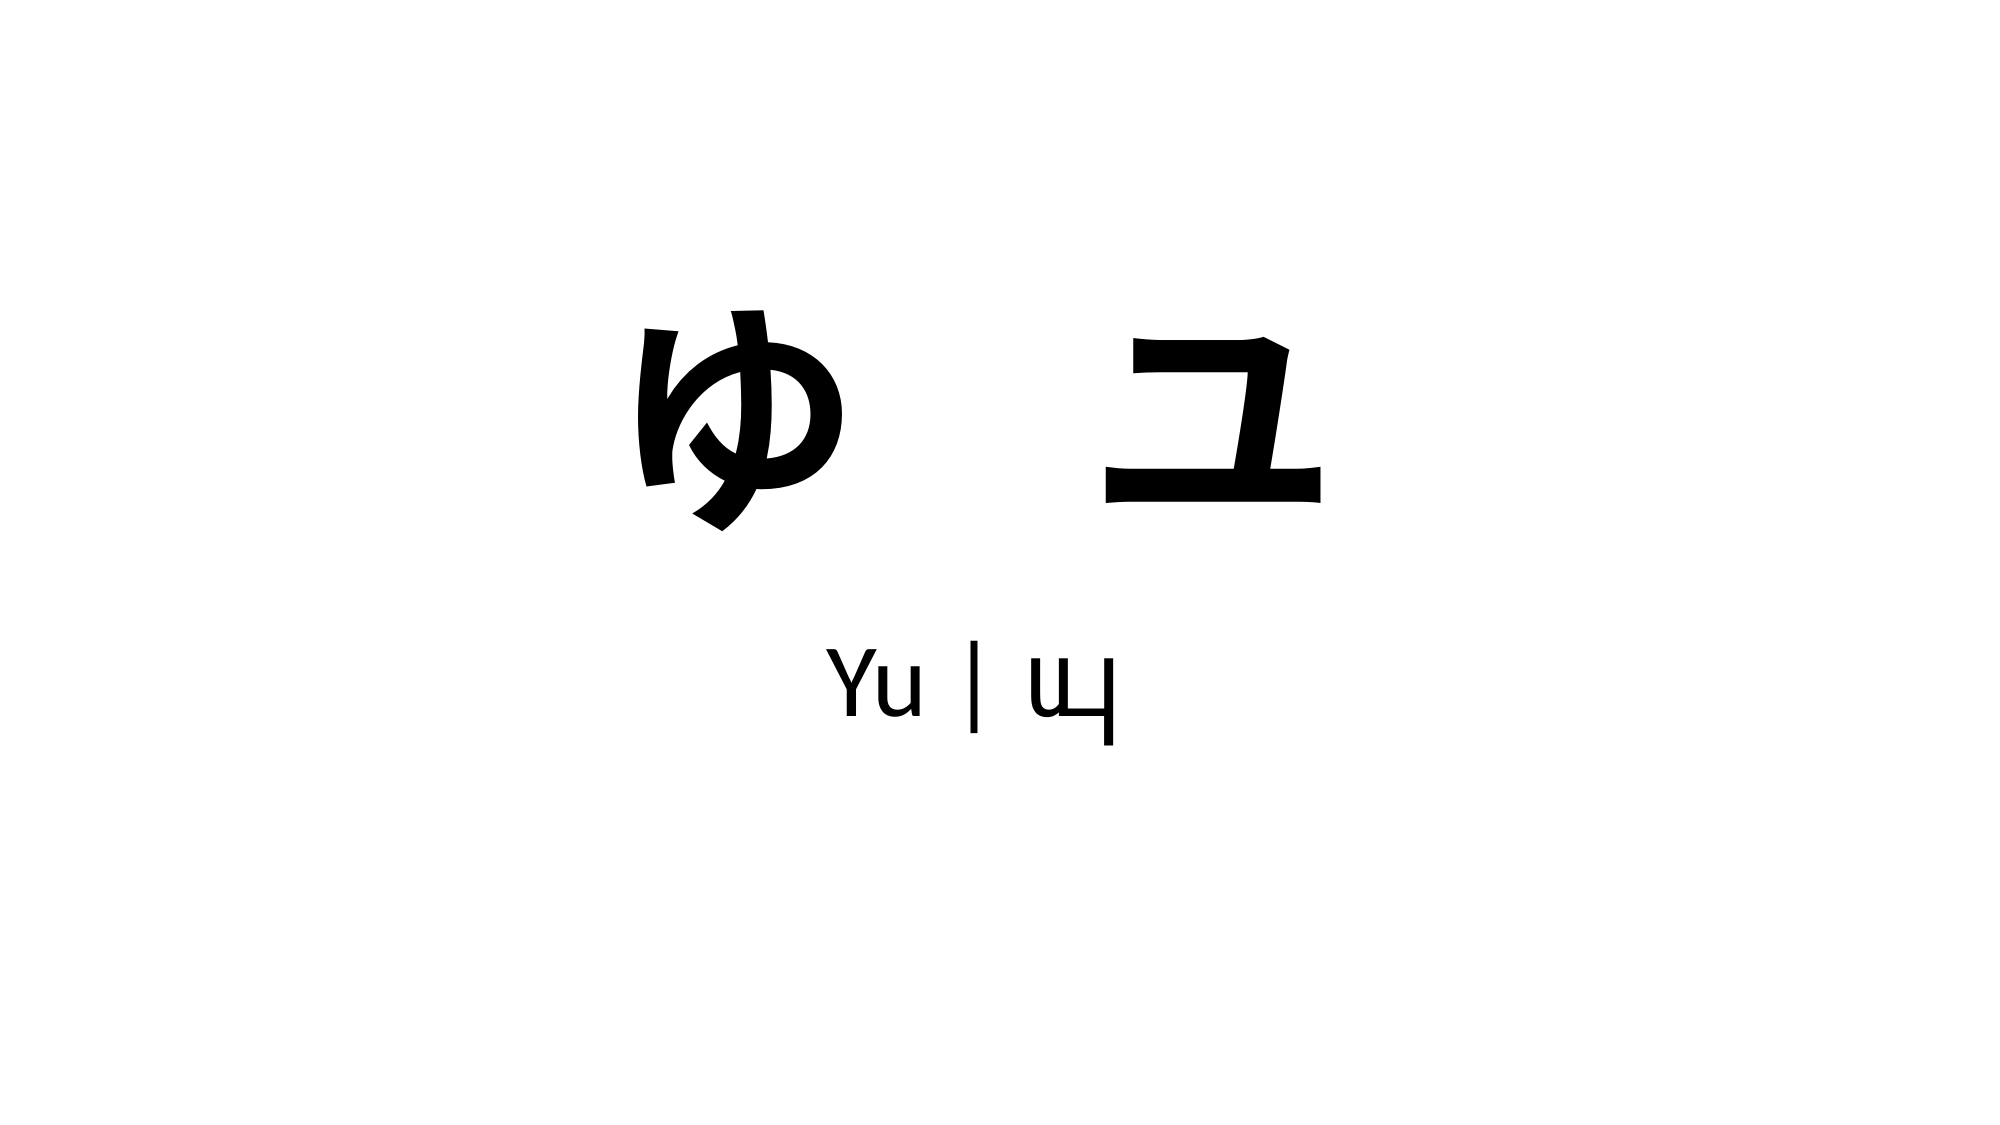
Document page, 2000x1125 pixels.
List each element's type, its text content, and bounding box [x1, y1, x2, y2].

text_box Yu | யு [811, 605, 1138, 745]
text_box ゆ ユ [596, 255, 1354, 570]
